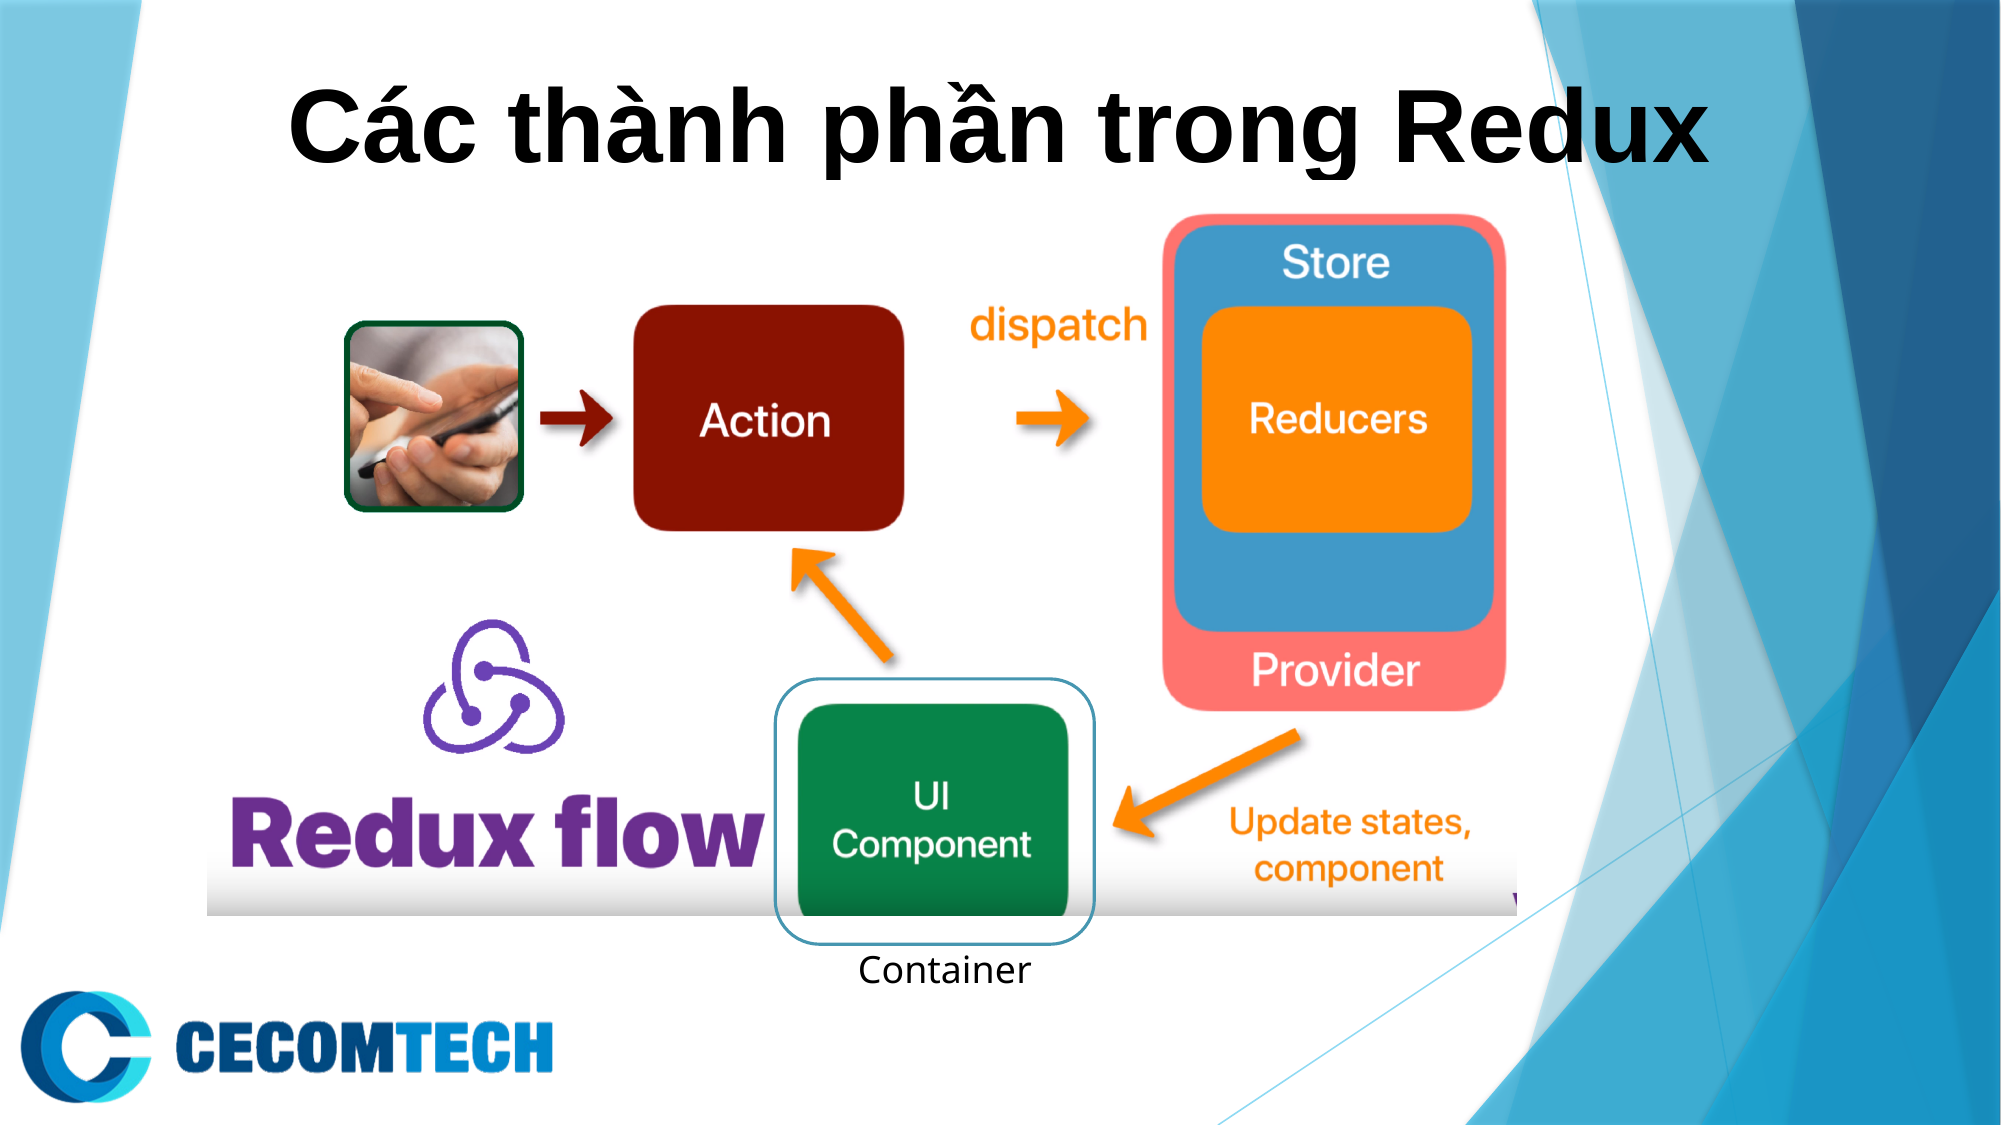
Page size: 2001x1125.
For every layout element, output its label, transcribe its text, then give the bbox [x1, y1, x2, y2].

picture [205, 180, 1518, 917]
text_box Container [783, 936, 1107, 1001]
title Các thành phần trong Redux [0, 19, 2000, 191]
picture [0, 979, 578, 1115]
text_box [782, 927, 1087, 937]
